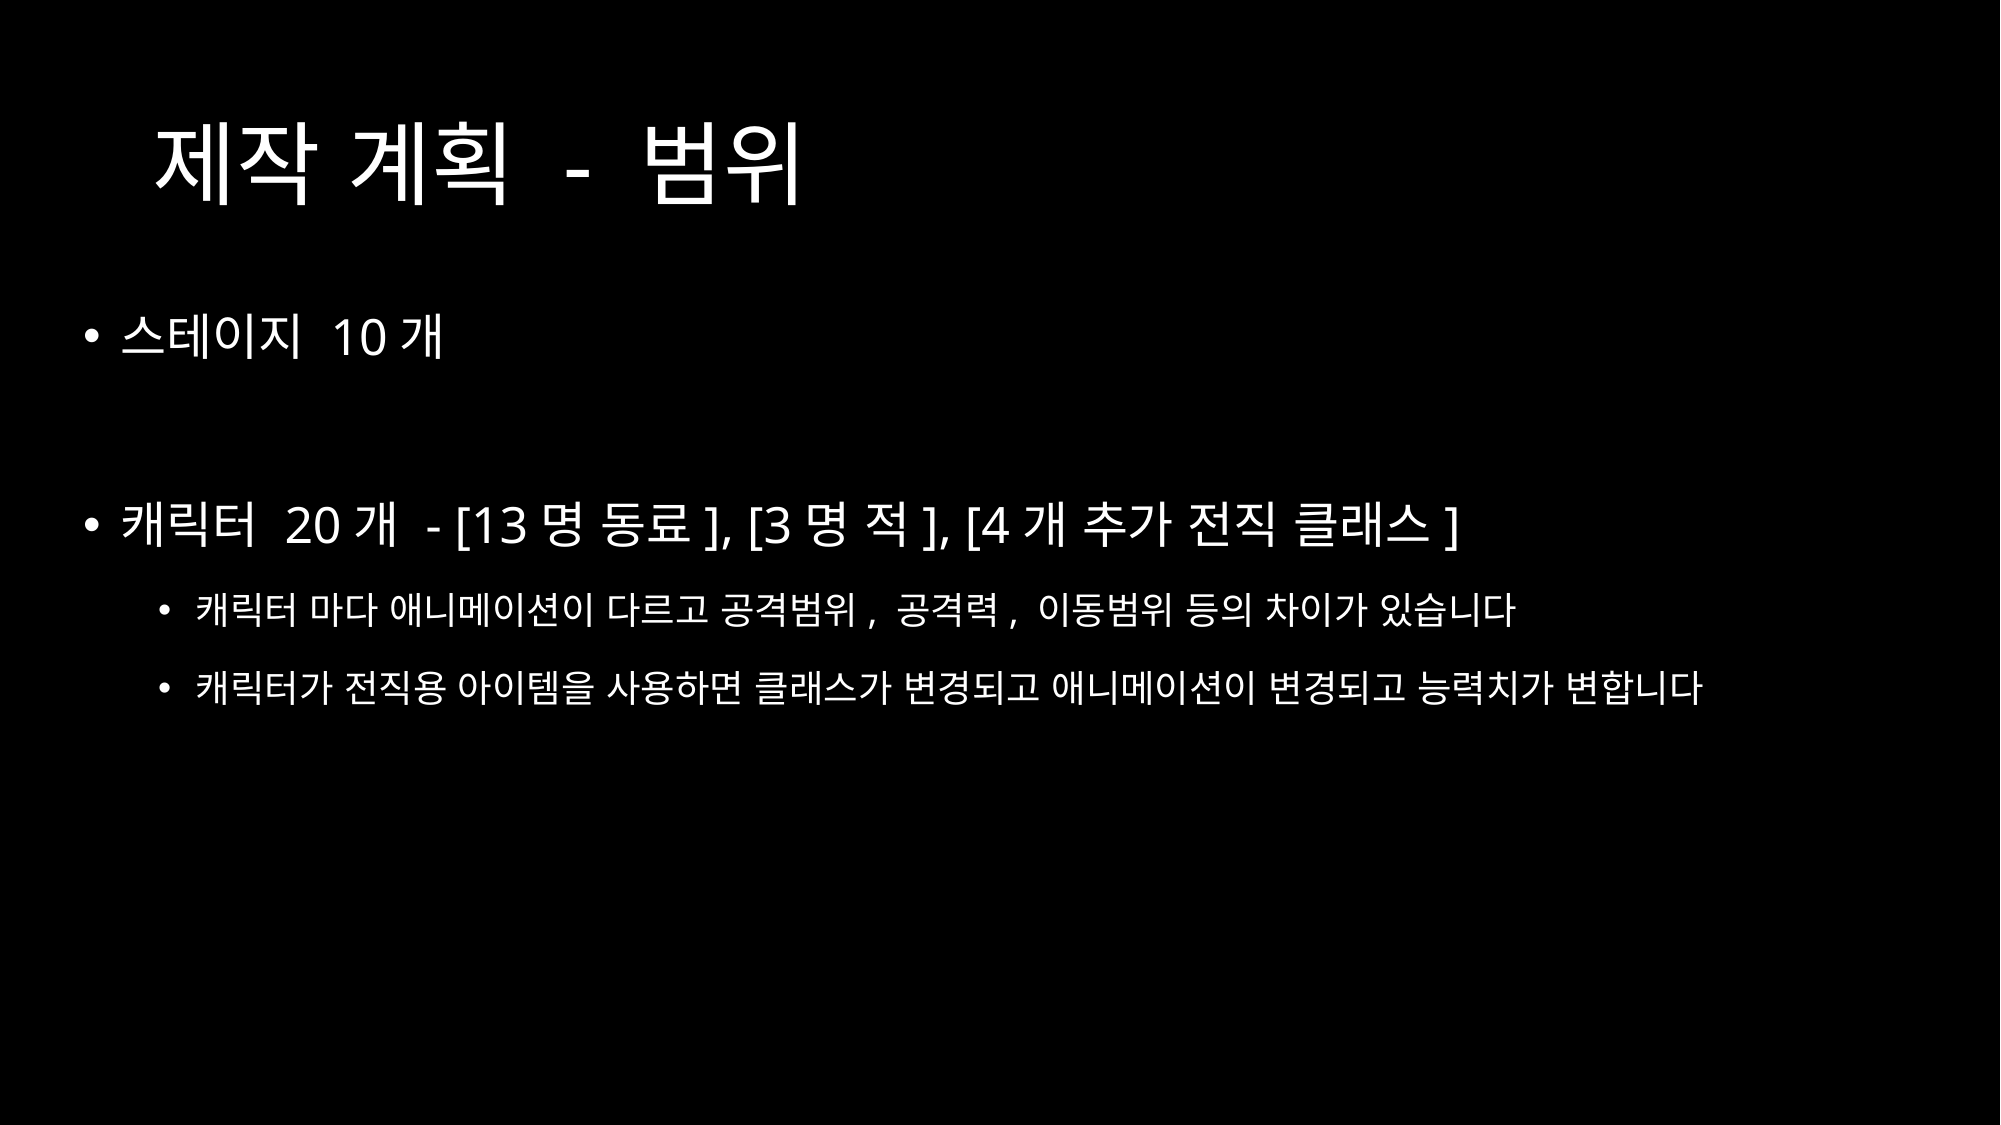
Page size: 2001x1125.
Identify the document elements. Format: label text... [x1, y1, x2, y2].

title 제작 계획 - 범위 [137, 59, 1863, 267]
list [53, 295, 1779, 1010]
text_box 스테이지 10개 캐릭터 20개 - [13명 동료], [3명 적], [4개 추가 전직 클래스] 캐릭터 마다 애니메이션이 다르고 공격범위, 공격력, 이동범위 등의 차이가 있습니다 캐릭터가 전직용 아이템을 사용하면 클래스가 변경되고 애니메이션이 변경되고 능력치가 변합니다 [68, 267, 1934, 982]
